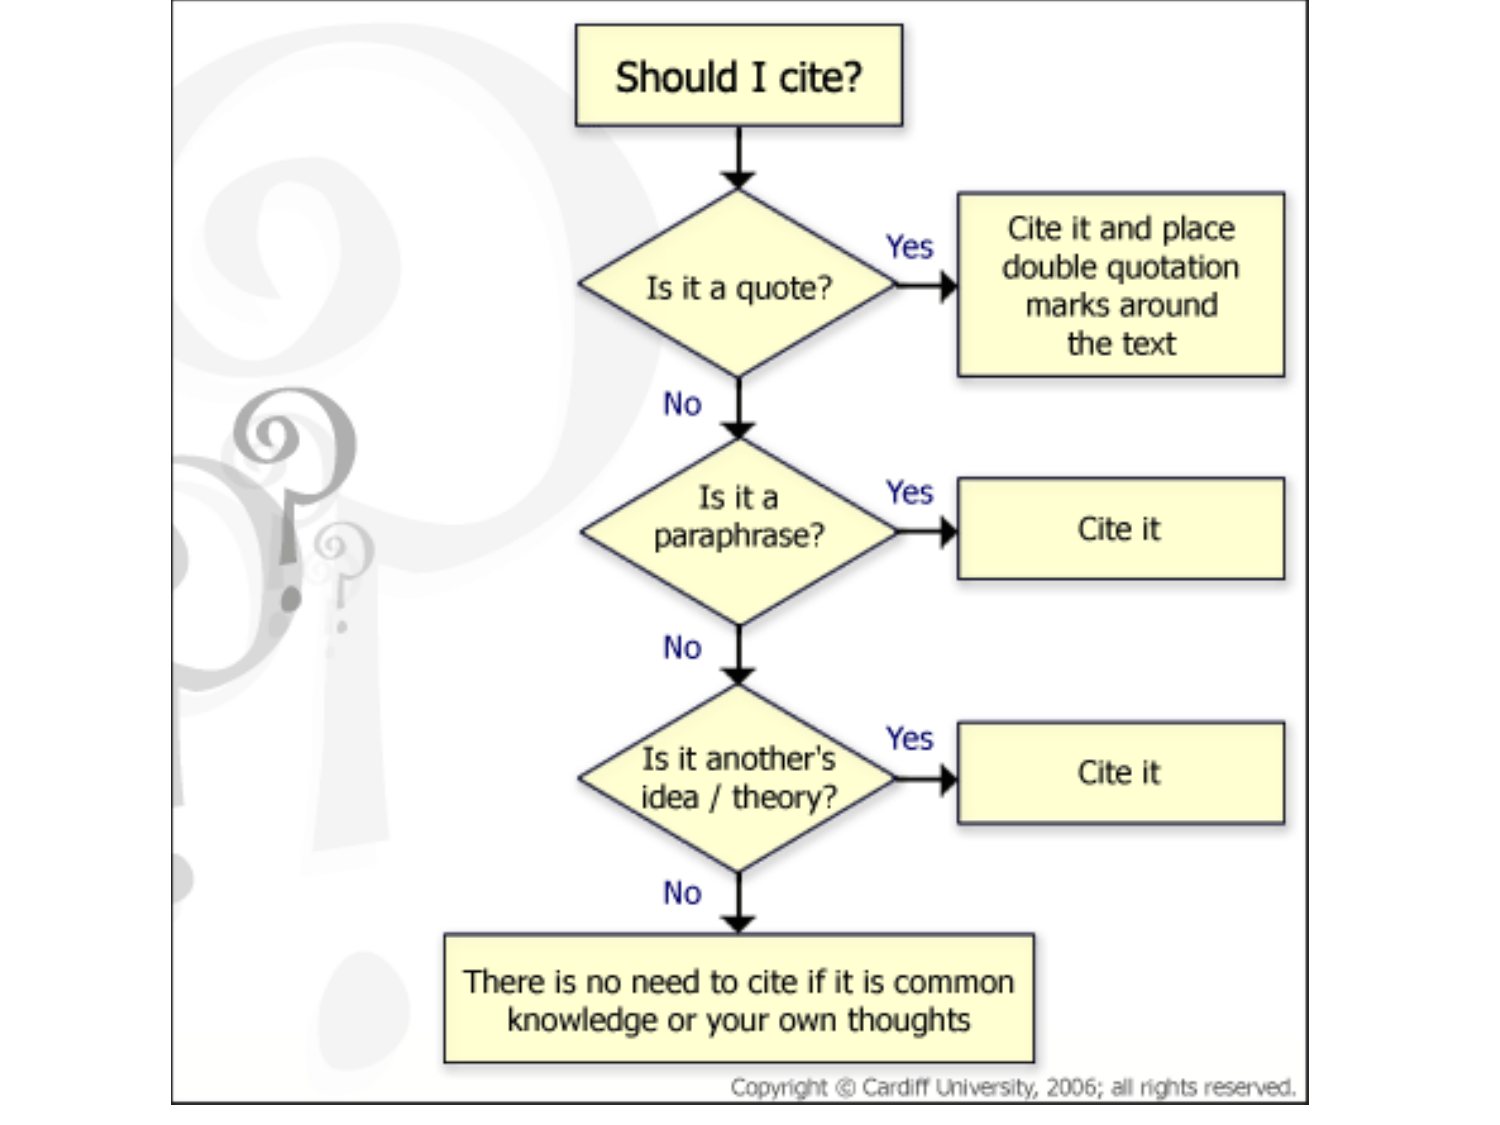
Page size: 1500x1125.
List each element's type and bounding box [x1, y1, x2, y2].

picture [170, 0, 1309, 1105]
